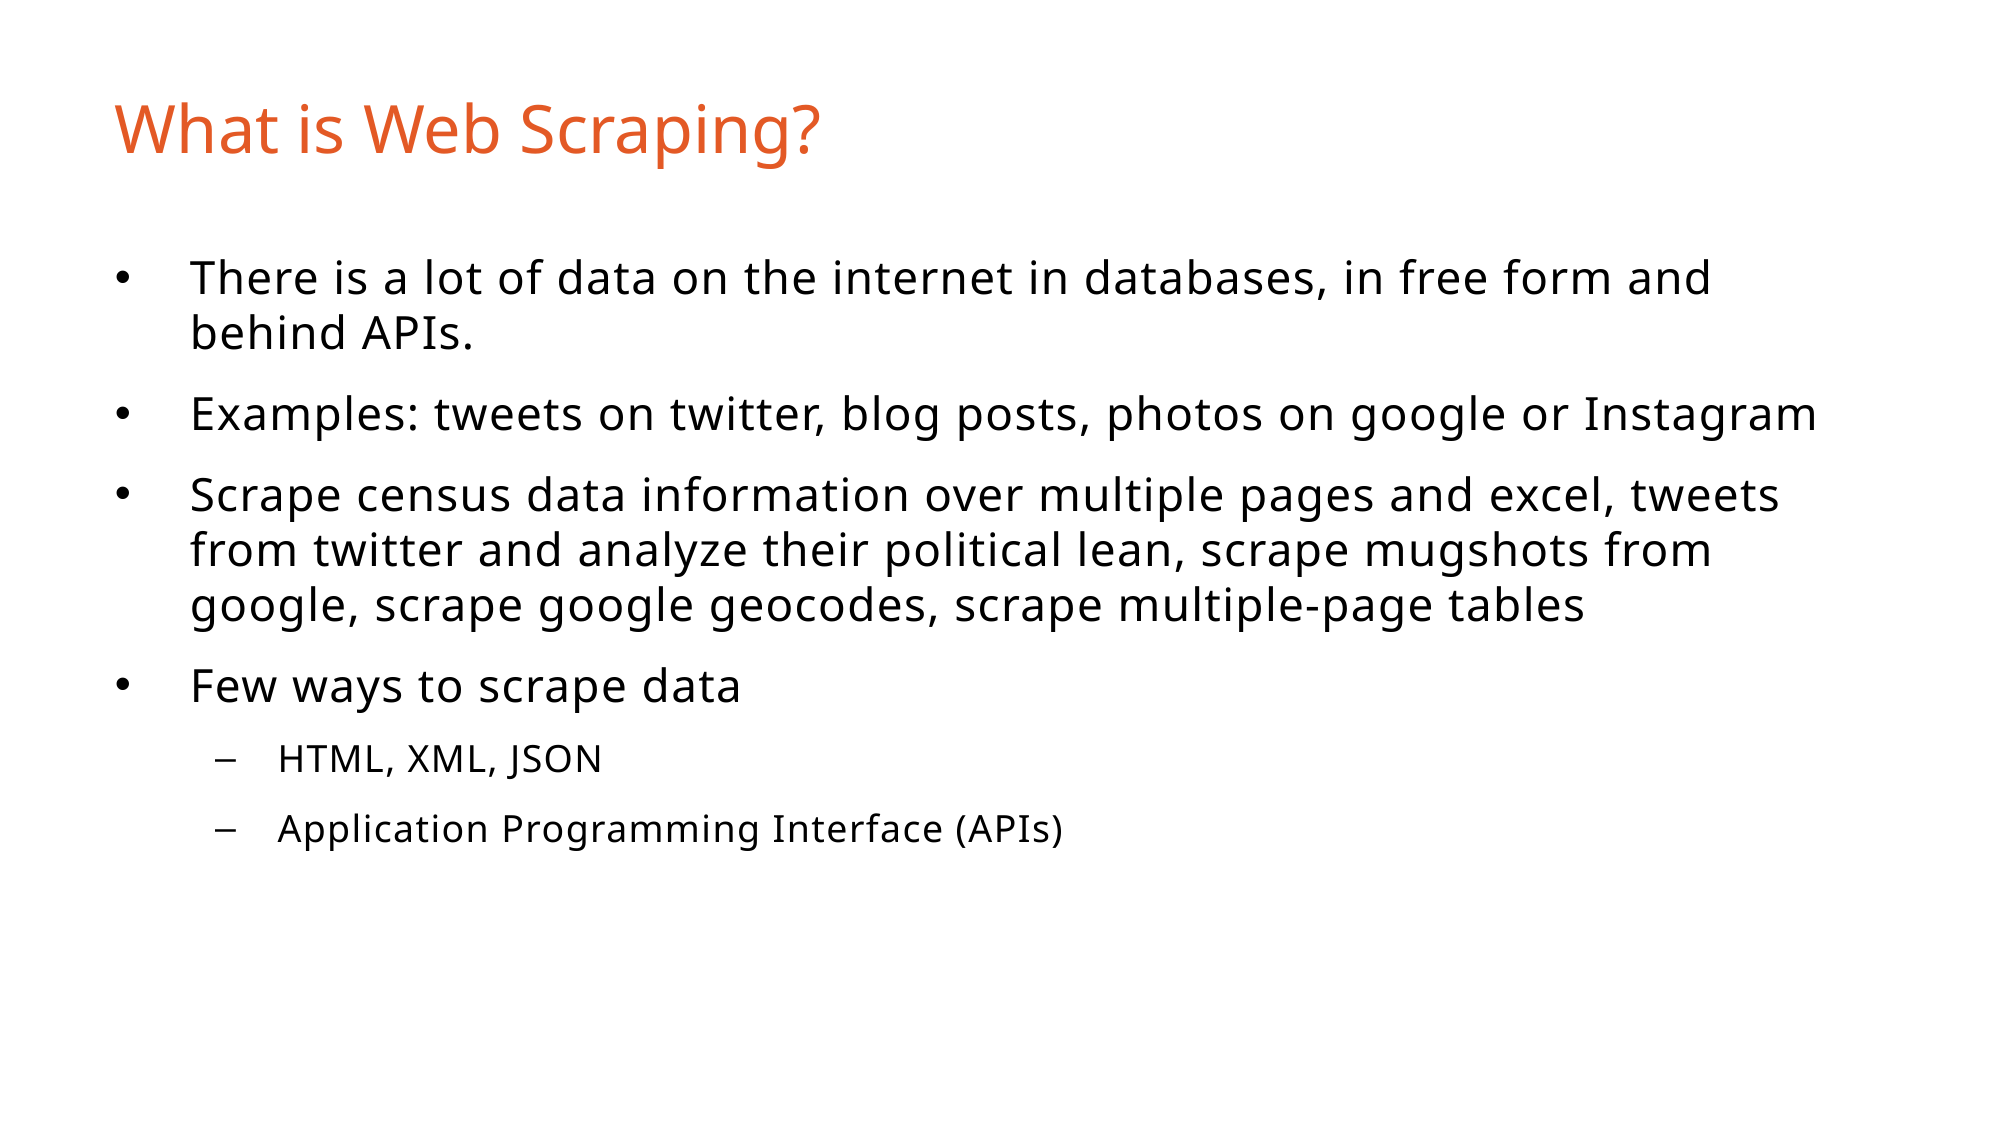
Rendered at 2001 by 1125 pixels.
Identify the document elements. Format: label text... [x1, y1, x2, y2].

title What is Web Scraping? [99, 32, 1900, 222]
list There is a lot of data on the internet in databases, in free form and behind APIs. Examples: tweets on twitter, blog posts, photos on google or Instagram Scrape census data information over multiple pages and excel, tweets from twitter and analyze their political lean, scrape mugshots from google, scrape google geocodes, scrape multiple-page tables Few ways to scrape data HTML, XML, JSON Application Programming Interface (APIs) [99, 241, 1900, 1014]
